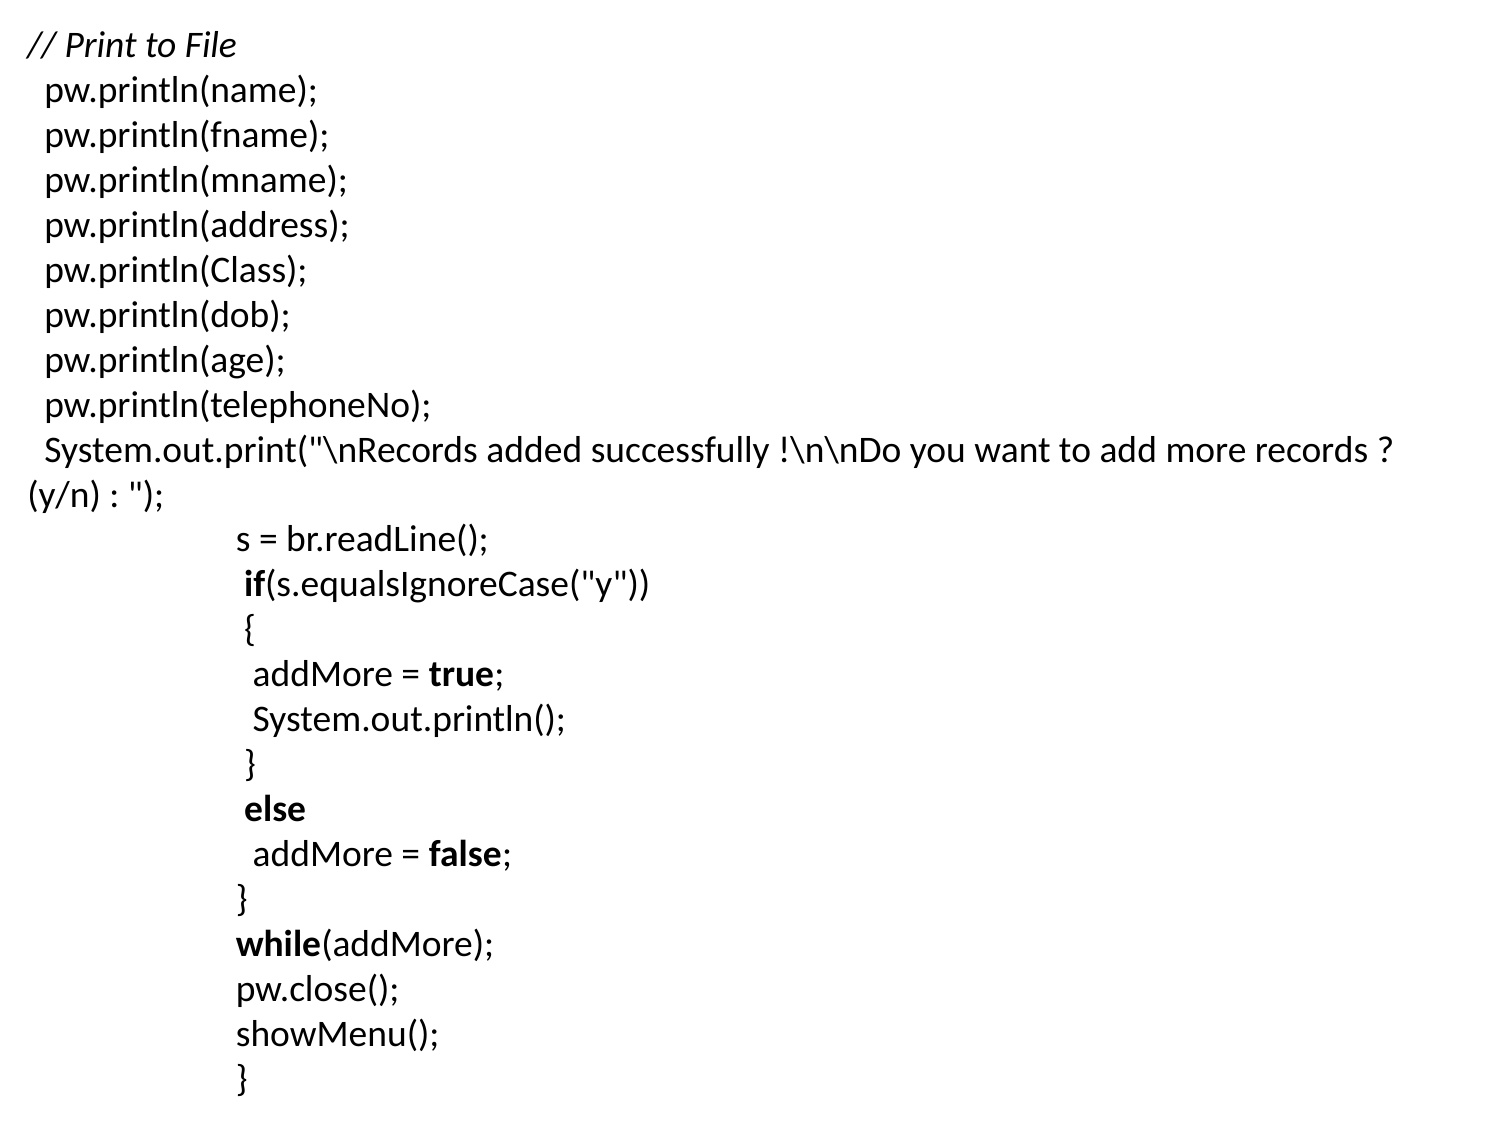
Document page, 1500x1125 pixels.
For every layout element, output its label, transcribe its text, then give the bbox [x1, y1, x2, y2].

text_box s = br.readLine(); if(s.equalsIgnoreCase("y")) { addMore = true; System.out.println(); } else addMore = false; } while(addMore); pw.close(); showMenu(); } [212, 568, 1088, 1107]
text_box // Print to File pw.println(name); pw.println(fname); pw.println(mname); pw.println(address); pw.println(Class); pw.println(dob); pw.println(age); pw.println(telephoneNo); System.out.print("\nRecords added successfully !\n\nDo you want to add more records ? (y/n) : "); [12, 12, 1488, 568]
